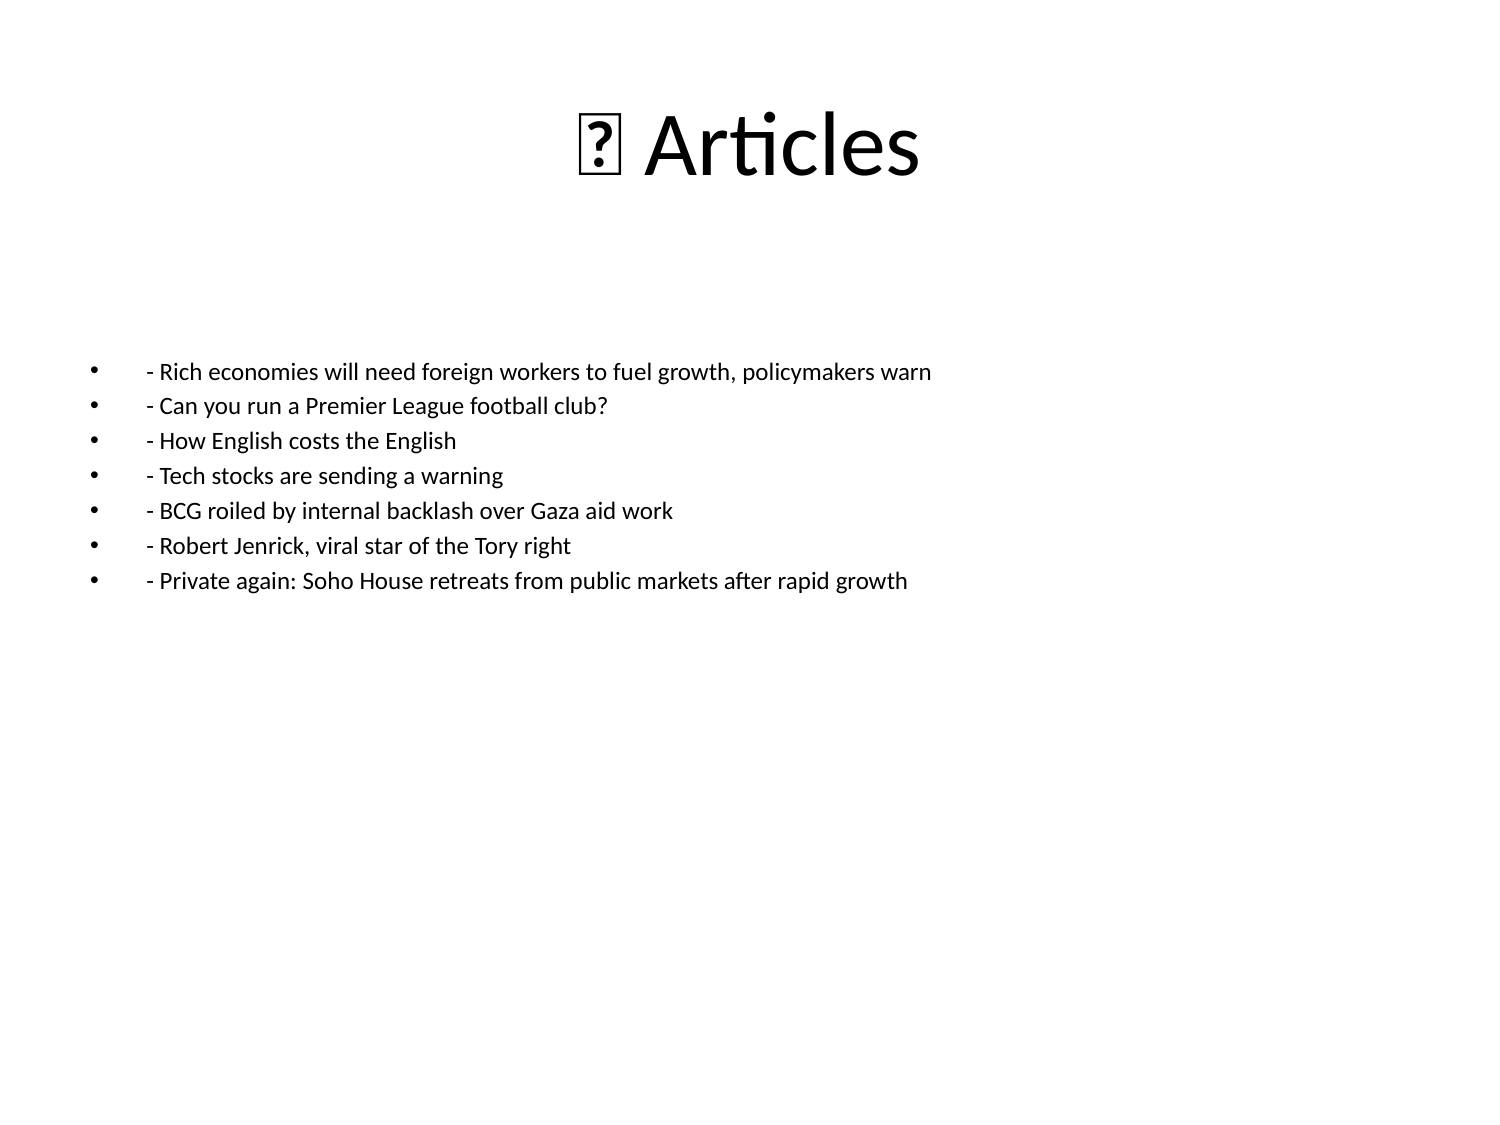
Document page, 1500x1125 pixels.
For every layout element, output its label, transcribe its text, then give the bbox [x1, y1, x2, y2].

list - Rich economies will need foreign workers to fuel growth, policymakers warn - Can you run a Premier League football club? - How English costs the English - Tech stocks are sending a warning - BCG roiled by internal backlash over Gaza aid work - Robert Jenrick, viral star of the Tory right - Private again: Soho House retreats from public markets after rapid growth [75, 262, 1425, 1005]
title 📰 Articles [75, 45, 1425, 233]
